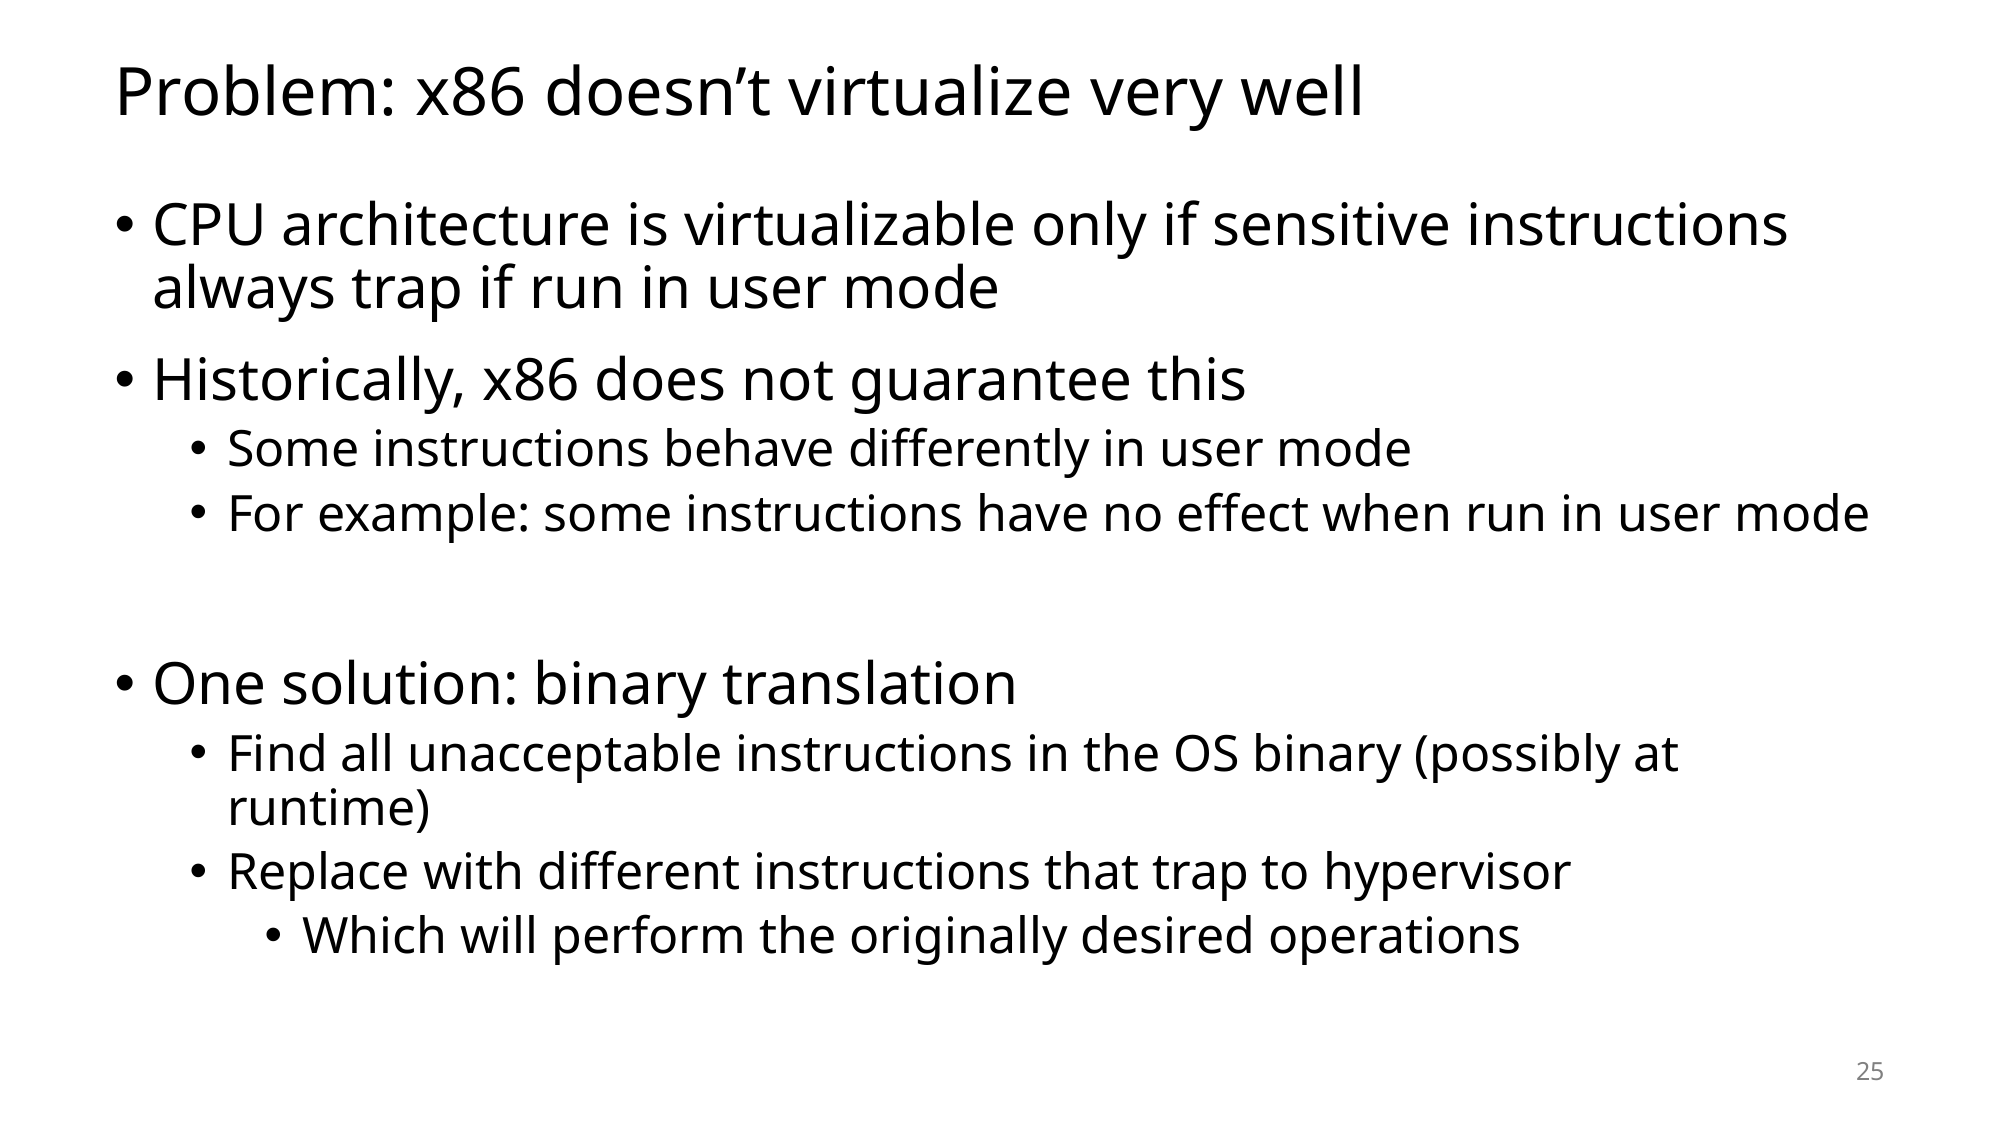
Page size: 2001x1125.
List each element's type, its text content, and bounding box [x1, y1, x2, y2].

slide_number 25 [1749, 1042, 1900, 1103]
list CPU architecture is virtualizable only if sensitive instructions always trap if run in user mode Historically, x86 does not guarantee this Some instructions behave differently in user mode For example: some instructions have no effect when run in user mode One solution: binary translation Find all unacceptable instructions in the OS binary (possibly at runtime) Replace with different instructions that trap to hypervisor Which will perform the originally desired operations [99, 187, 1900, 1013]
title Problem: x86 doesn’t virtualize very well [99, 37, 1900, 150]
